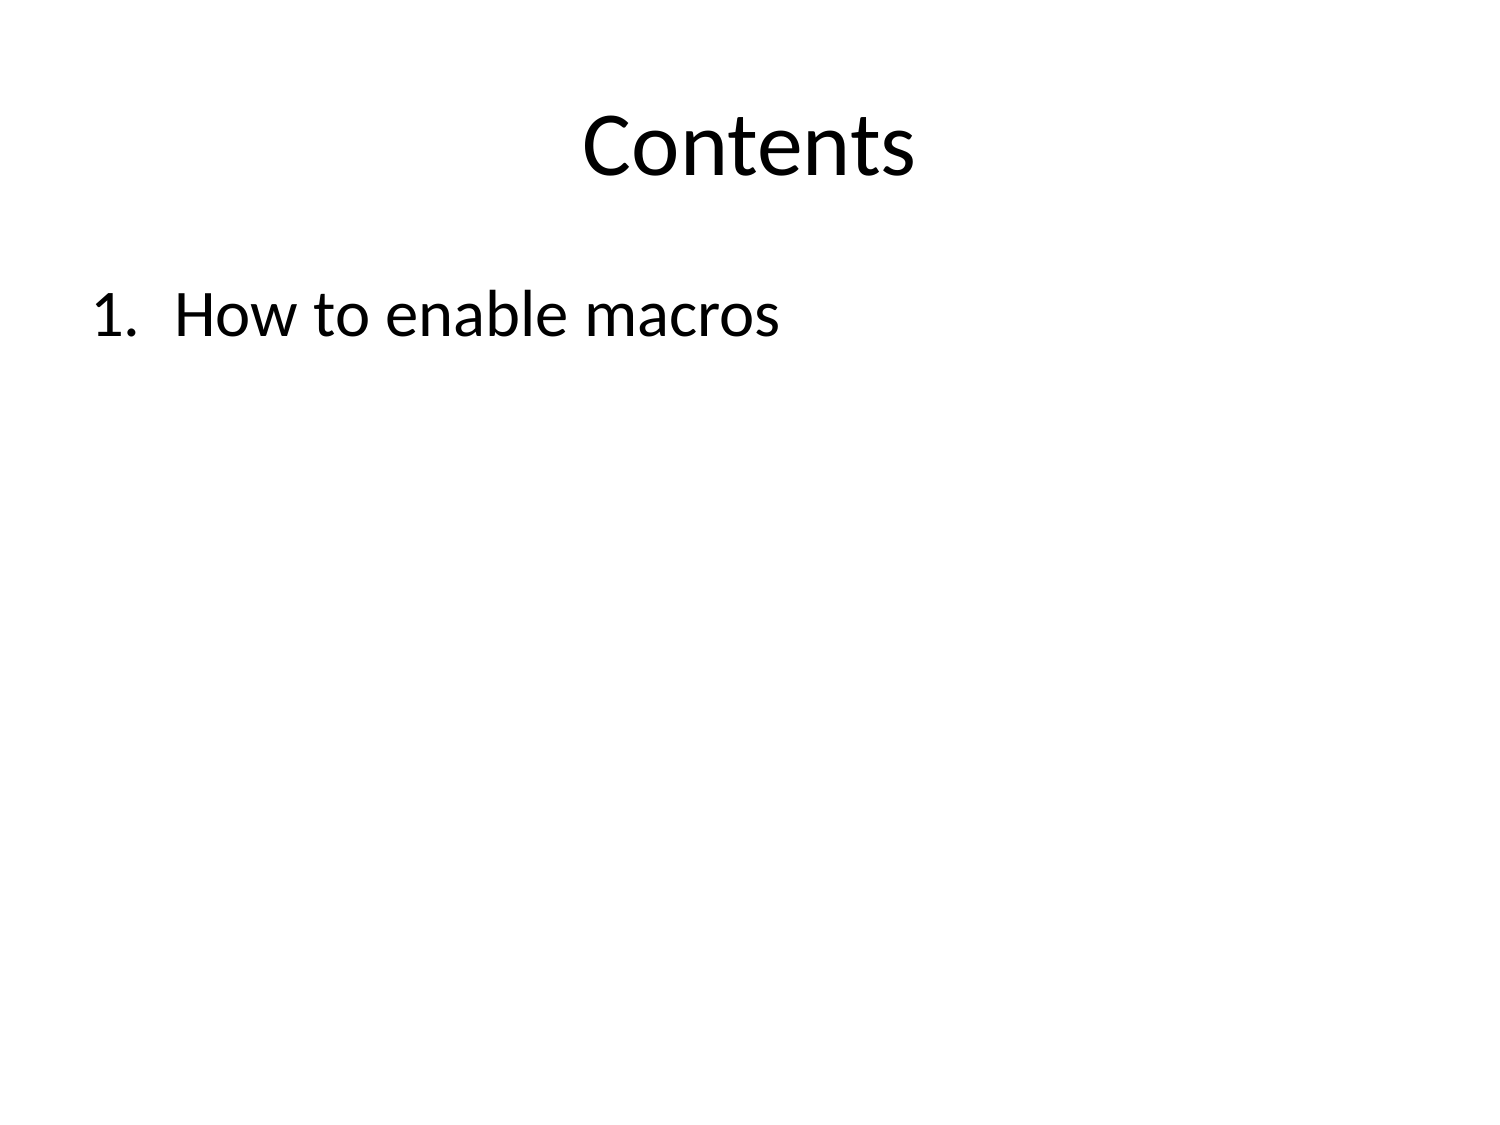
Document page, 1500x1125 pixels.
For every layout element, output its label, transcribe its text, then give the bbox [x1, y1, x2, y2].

list How to enable macros [75, 262, 1425, 1005]
title Contents [75, 45, 1425, 233]
